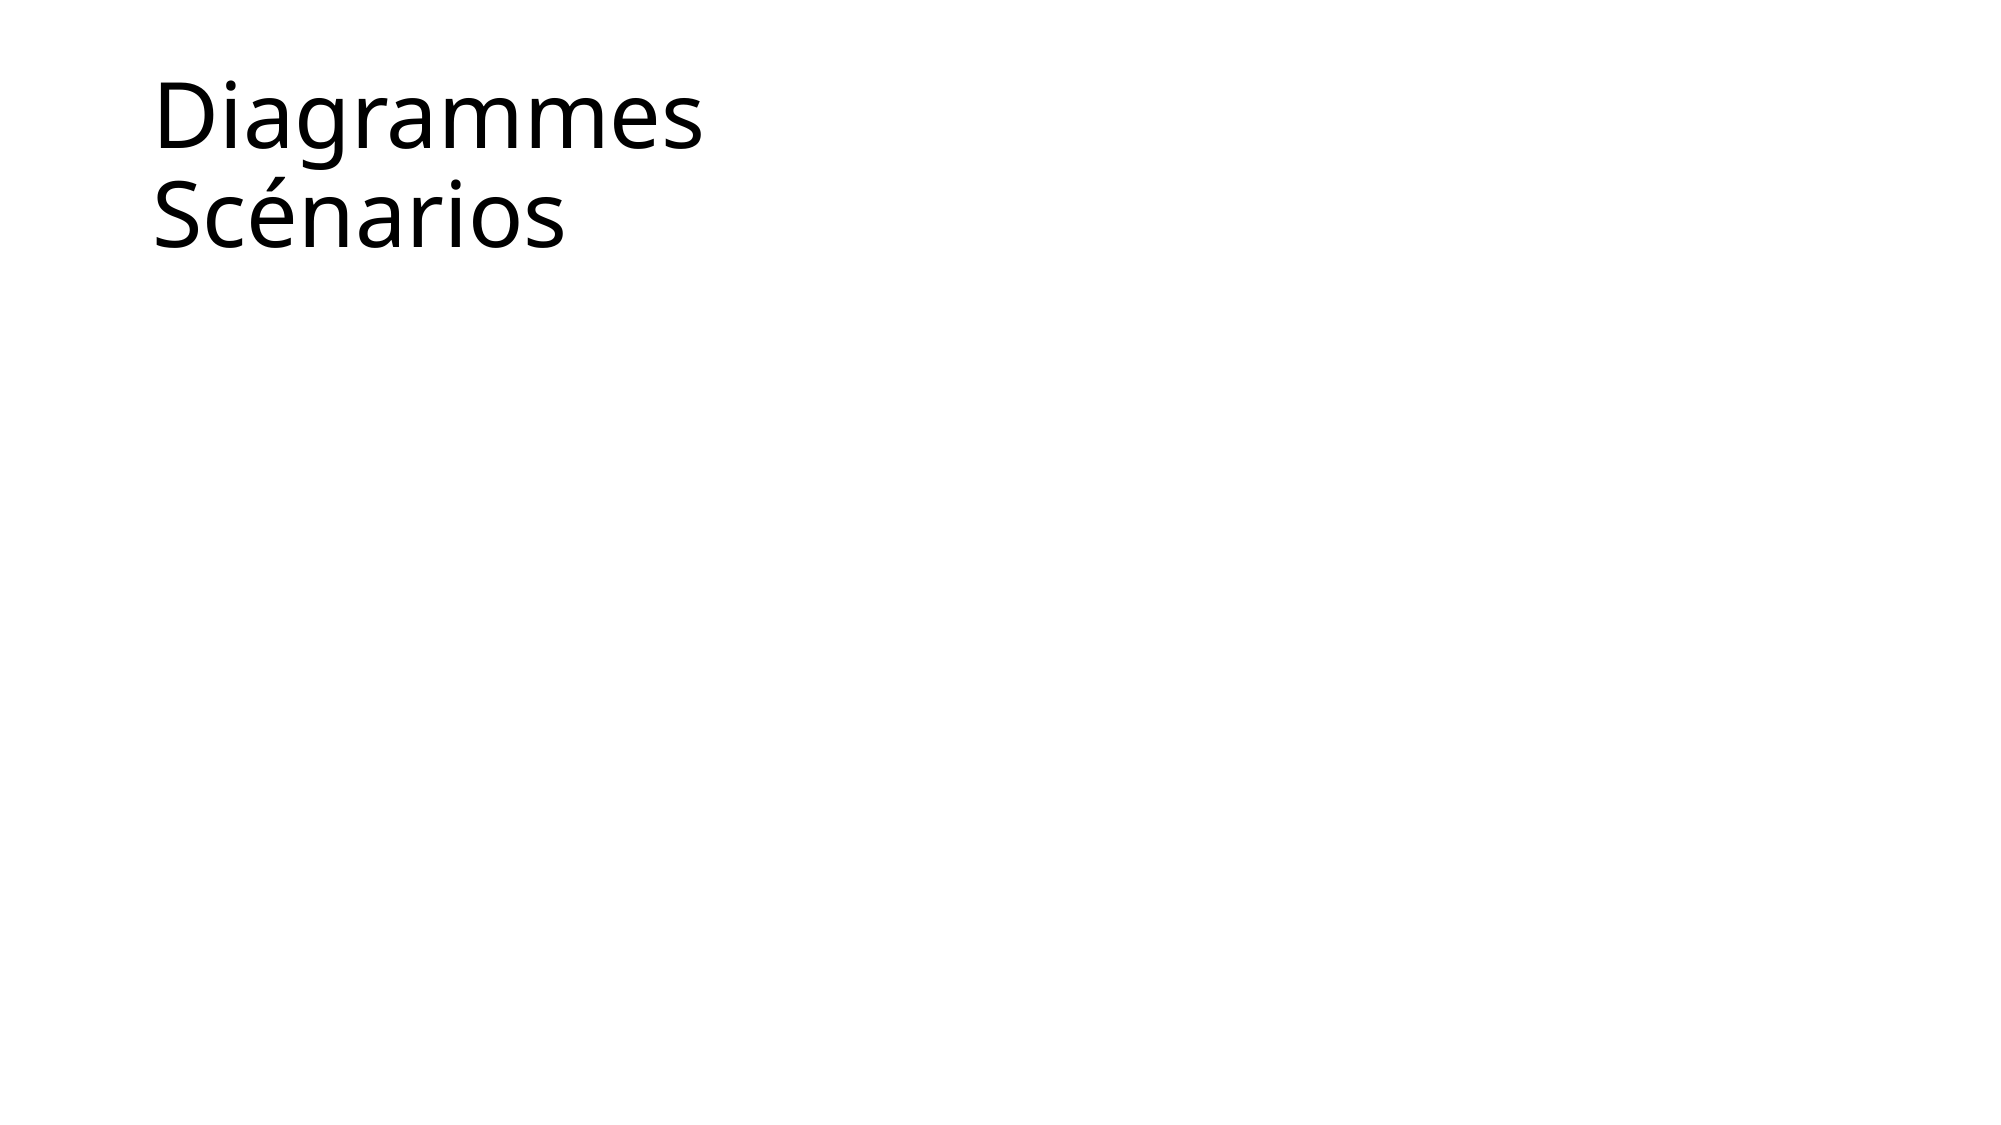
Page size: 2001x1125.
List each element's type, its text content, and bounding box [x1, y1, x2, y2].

title Diagrammes Scénarios [137, 59, 1863, 278]
